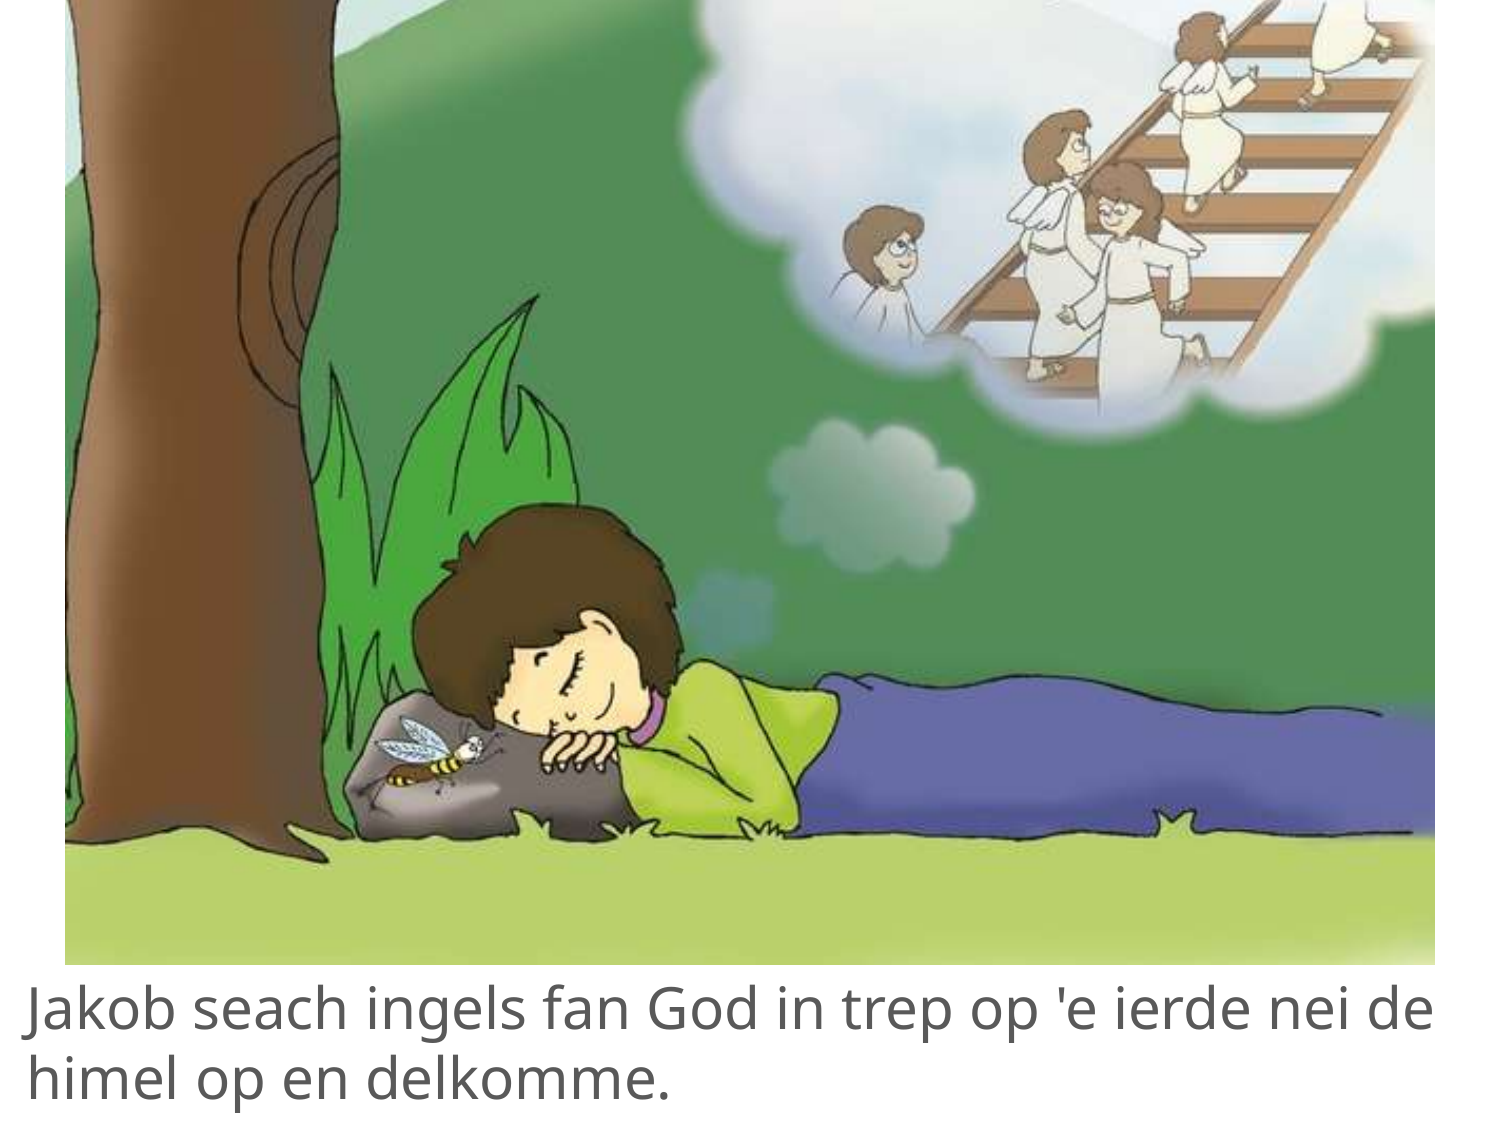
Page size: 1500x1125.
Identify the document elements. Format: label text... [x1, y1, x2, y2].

text_box Jakob seach ingels fan God in trep op 'e ierde nei de himel op en delkomme. [11, 964, 1498, 1119]
picture [64, 0, 1436, 965]
